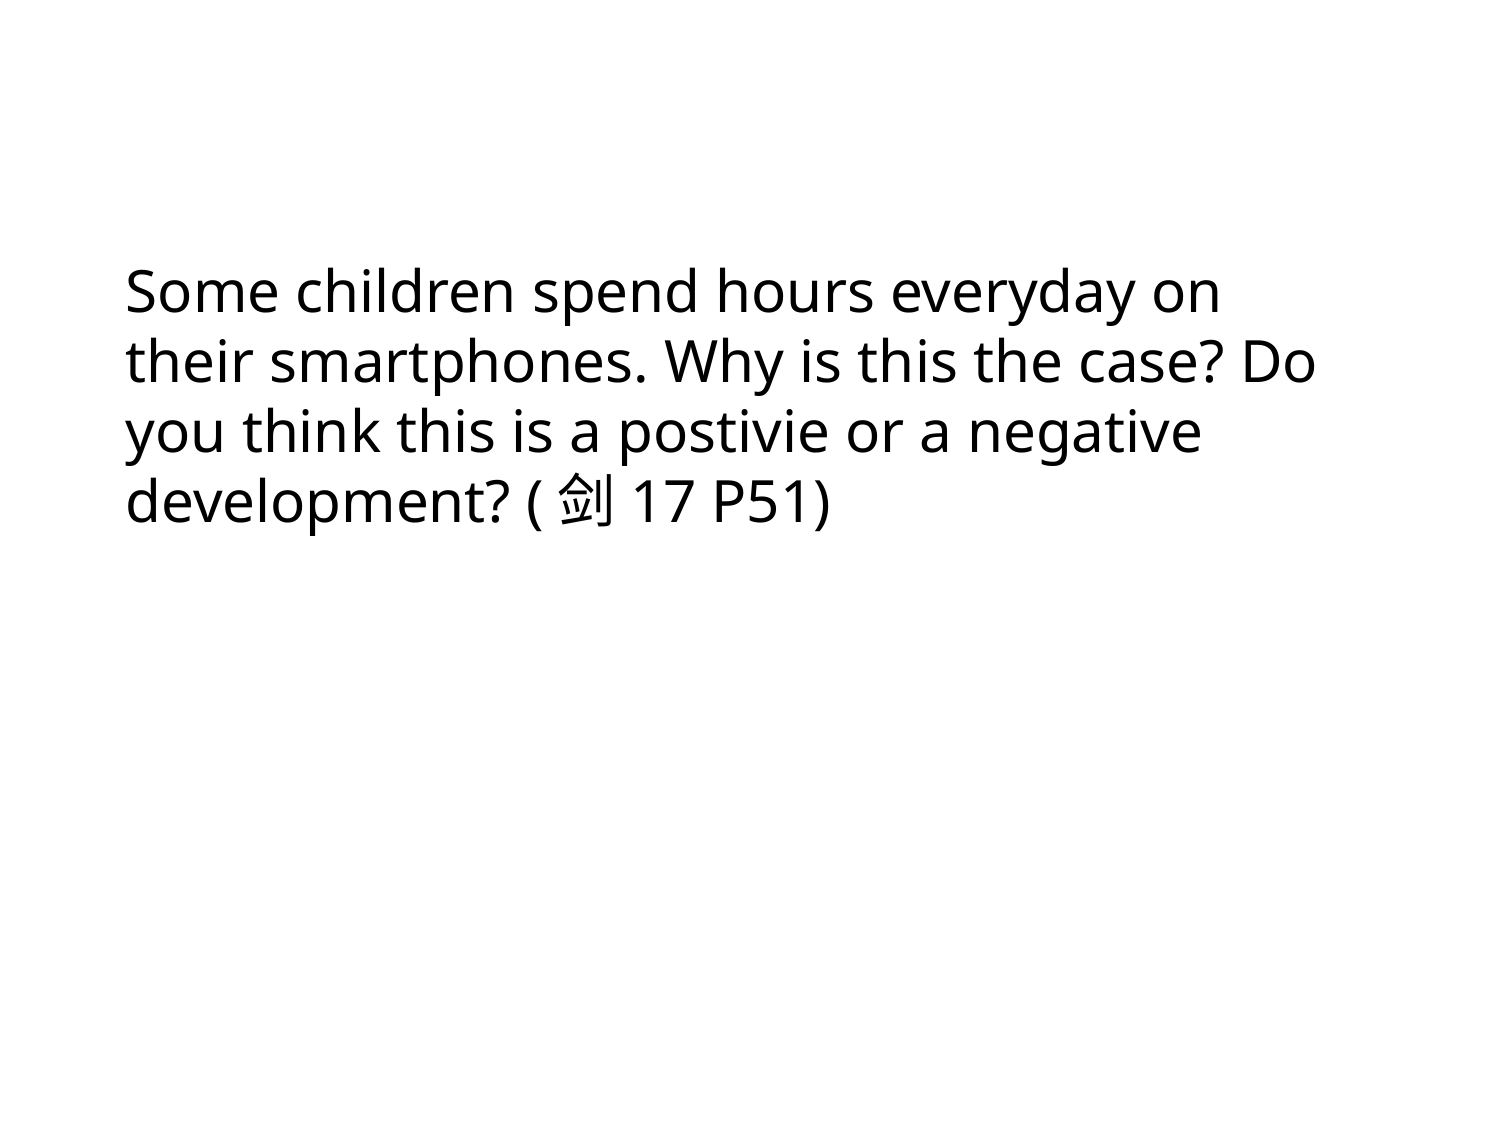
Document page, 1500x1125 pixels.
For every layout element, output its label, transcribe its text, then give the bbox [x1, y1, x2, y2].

text_box Some children spend hours everyday on their smartphones. Why is this the case? Do you think this is a postivie or a negative development? (剑17 P51) [117, 245, 1341, 543]
